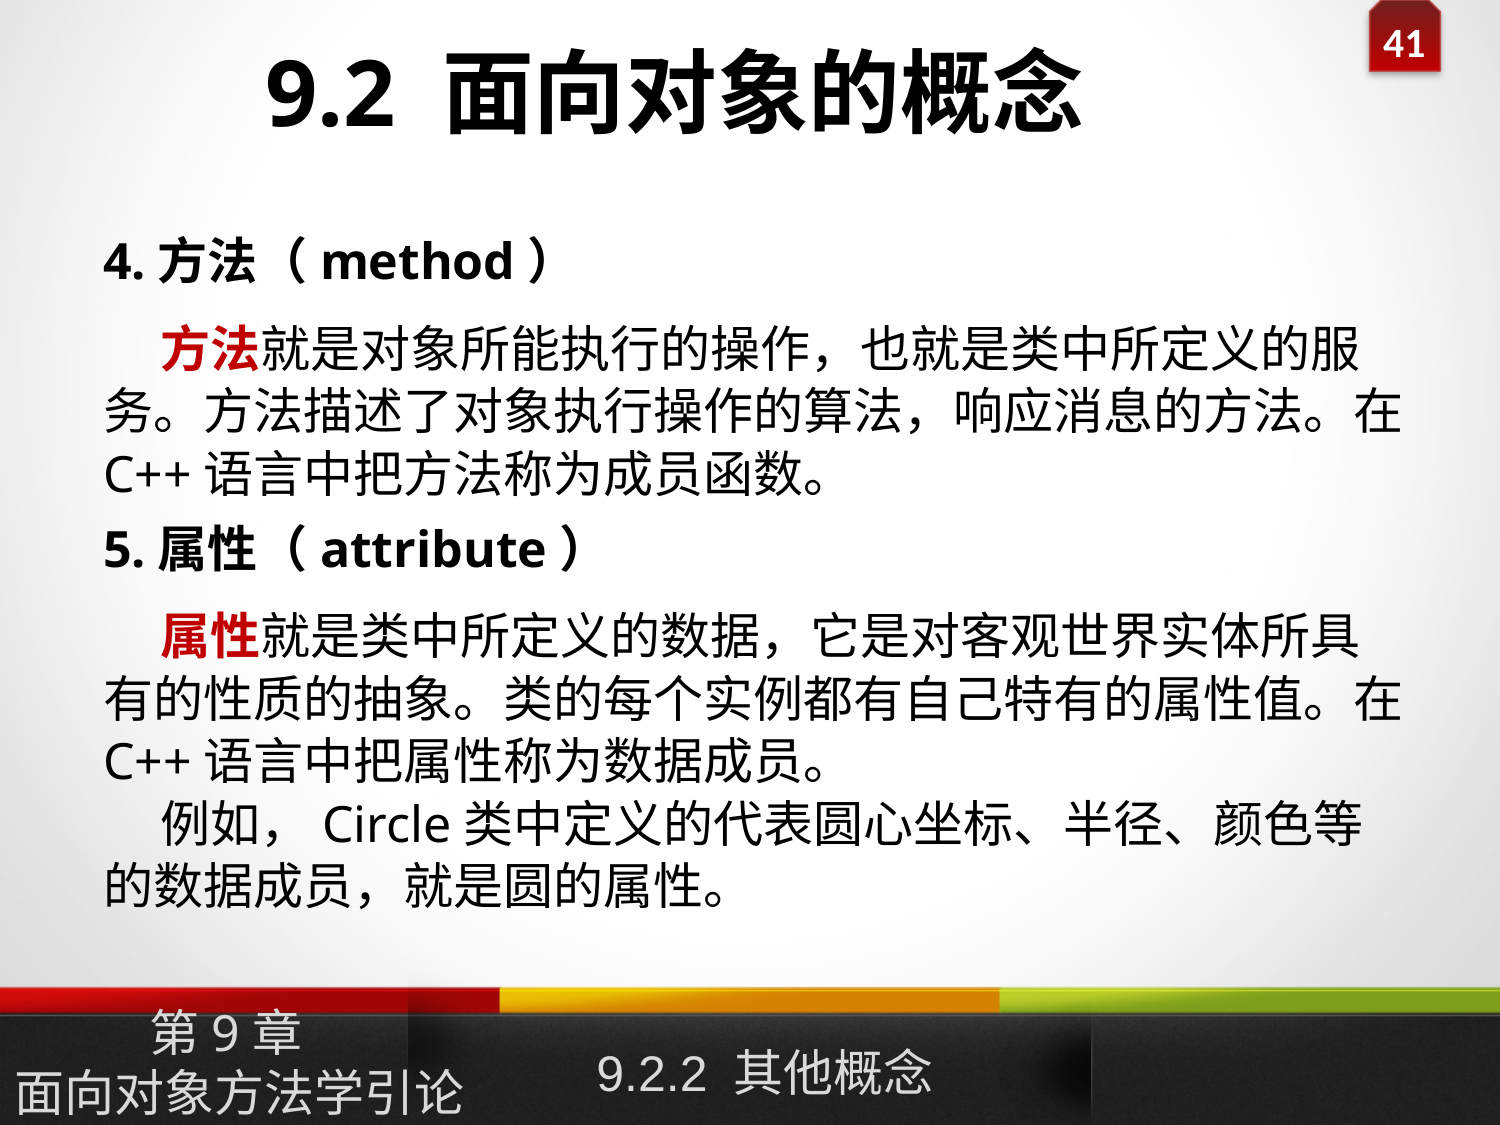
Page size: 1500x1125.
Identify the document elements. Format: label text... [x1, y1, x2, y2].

title 9.2 面向对象的概念 [0, 0, 1350, 184]
picture [0, 0, 1500, 1125]
text_box 4.方法（method） 方法就是对象所能执行的操作，也就是类中所定义的服务。方法描述了对象执行操作的算法，响应消息的方法。在C++语言中把方法称为成员函数。 5.属性（attribute） 属性就是类中所定义的数据，它是对客观世界实体所具有的性质的抽象。类的每个实例都有自己特有的属性值。在C++语言中把属性称为数据成员。 例如，Circle类中定义的代表圆心坐标、半径、颜色等的数据成员，就是圆的属性。 [88, 219, 1424, 922]
text_box 9.2.2 其他概念 [458, 1032, 1073, 1111]
